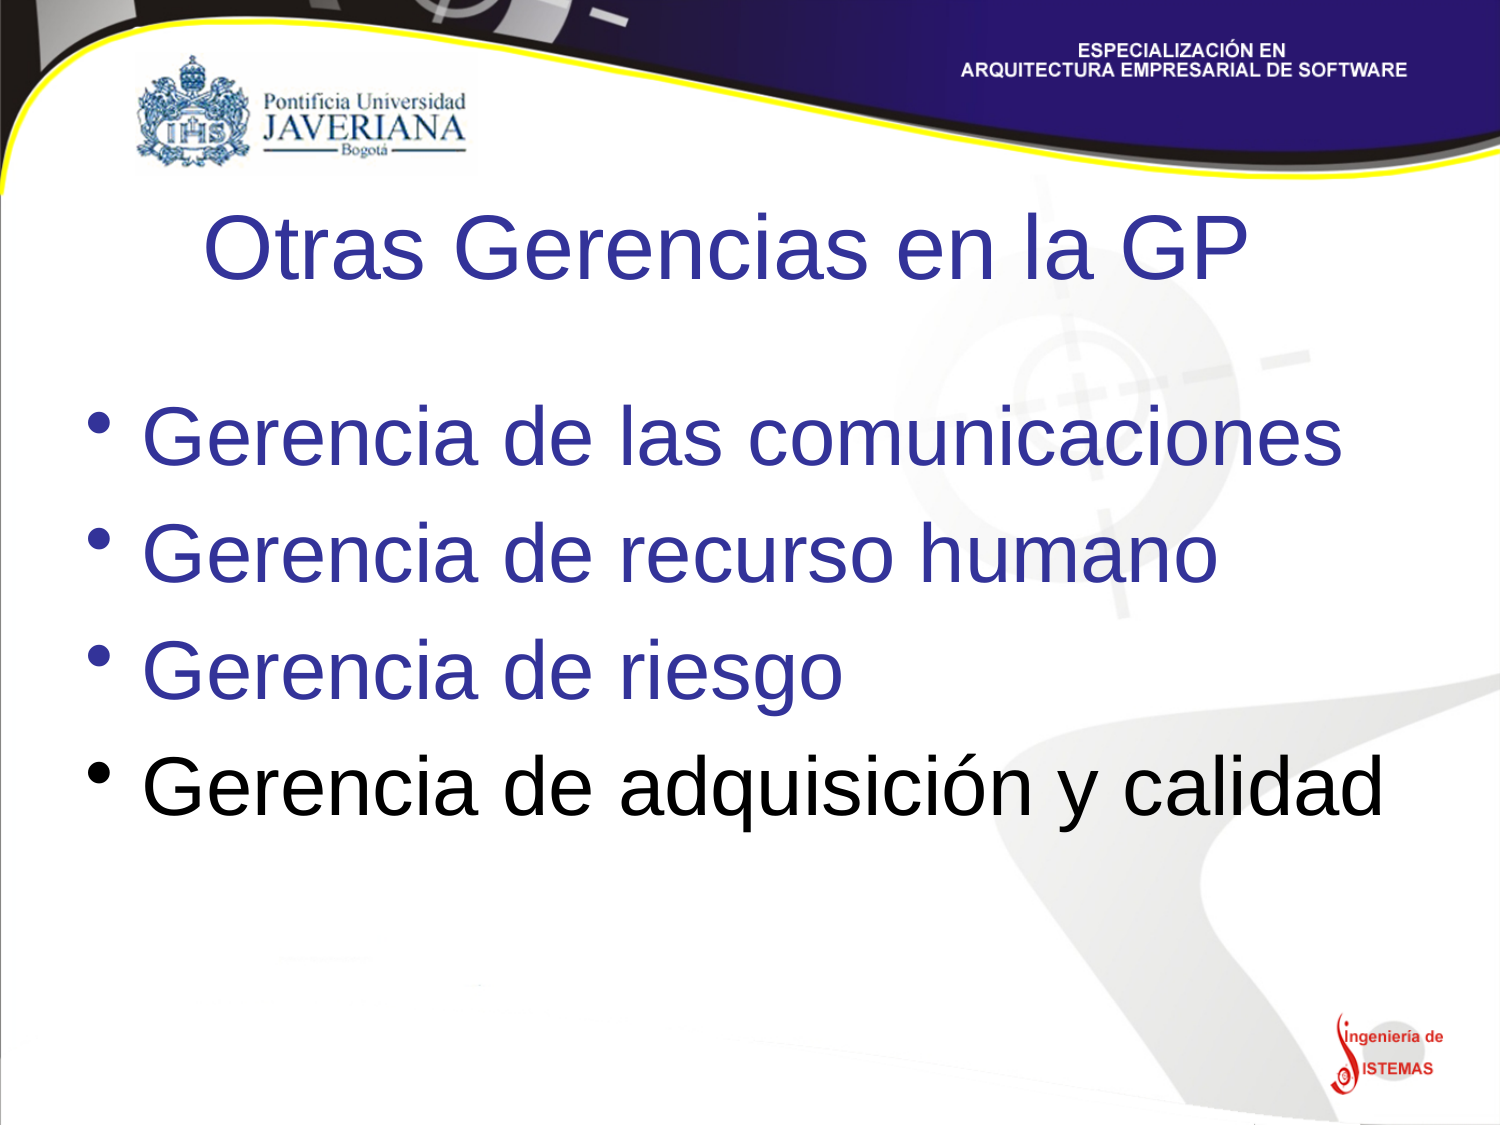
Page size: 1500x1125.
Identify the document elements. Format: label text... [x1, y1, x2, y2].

picture [0, 0, 1500, 1125]
title Otras Gerencias en la GP [52, 148, 1404, 337]
list Gerencia de las comunicaciones Gerencia de recurso humano Gerencia de riesgo Gerencia de adquisición y calidad [70, 374, 1421, 938]
